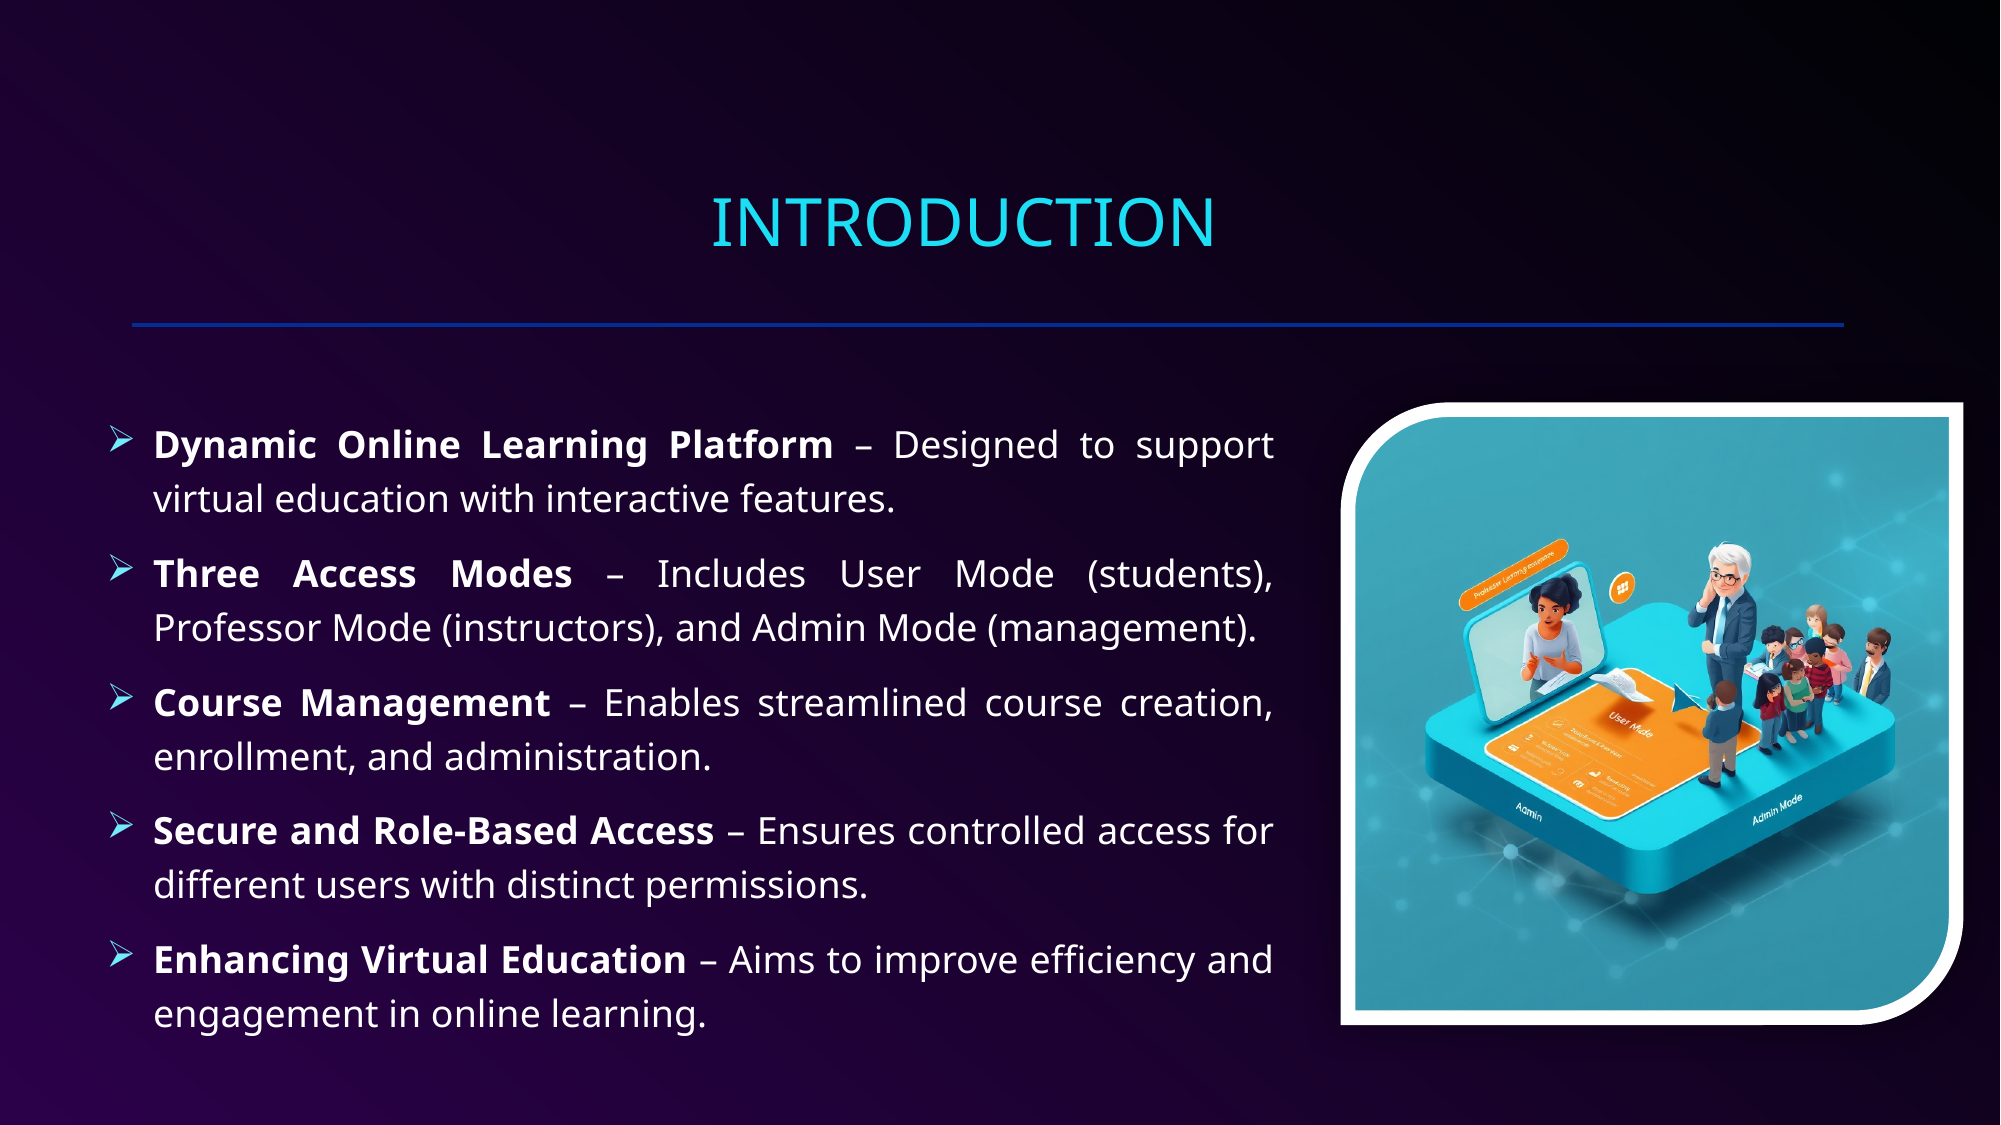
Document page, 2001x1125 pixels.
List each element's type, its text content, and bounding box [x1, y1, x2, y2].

title introduction [102, 137, 1828, 268]
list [1347, 409, 1957, 1018]
list Dynamic Online Learning Platform – Designed to support virtual education with interactive features. Three Access Modes – Includes User Mode (students), Professor Mode (instructors), and Admin Mode (management). Course Management – Enables streamlined course creation, enrollment, and administration. Secure and Role-Based Access – Ensures controlled access for different users with distinct permissions. Enhancing Virtual Education – Aims to improve efficiency and engagement in online learning. [91, 404, 1290, 1062]
